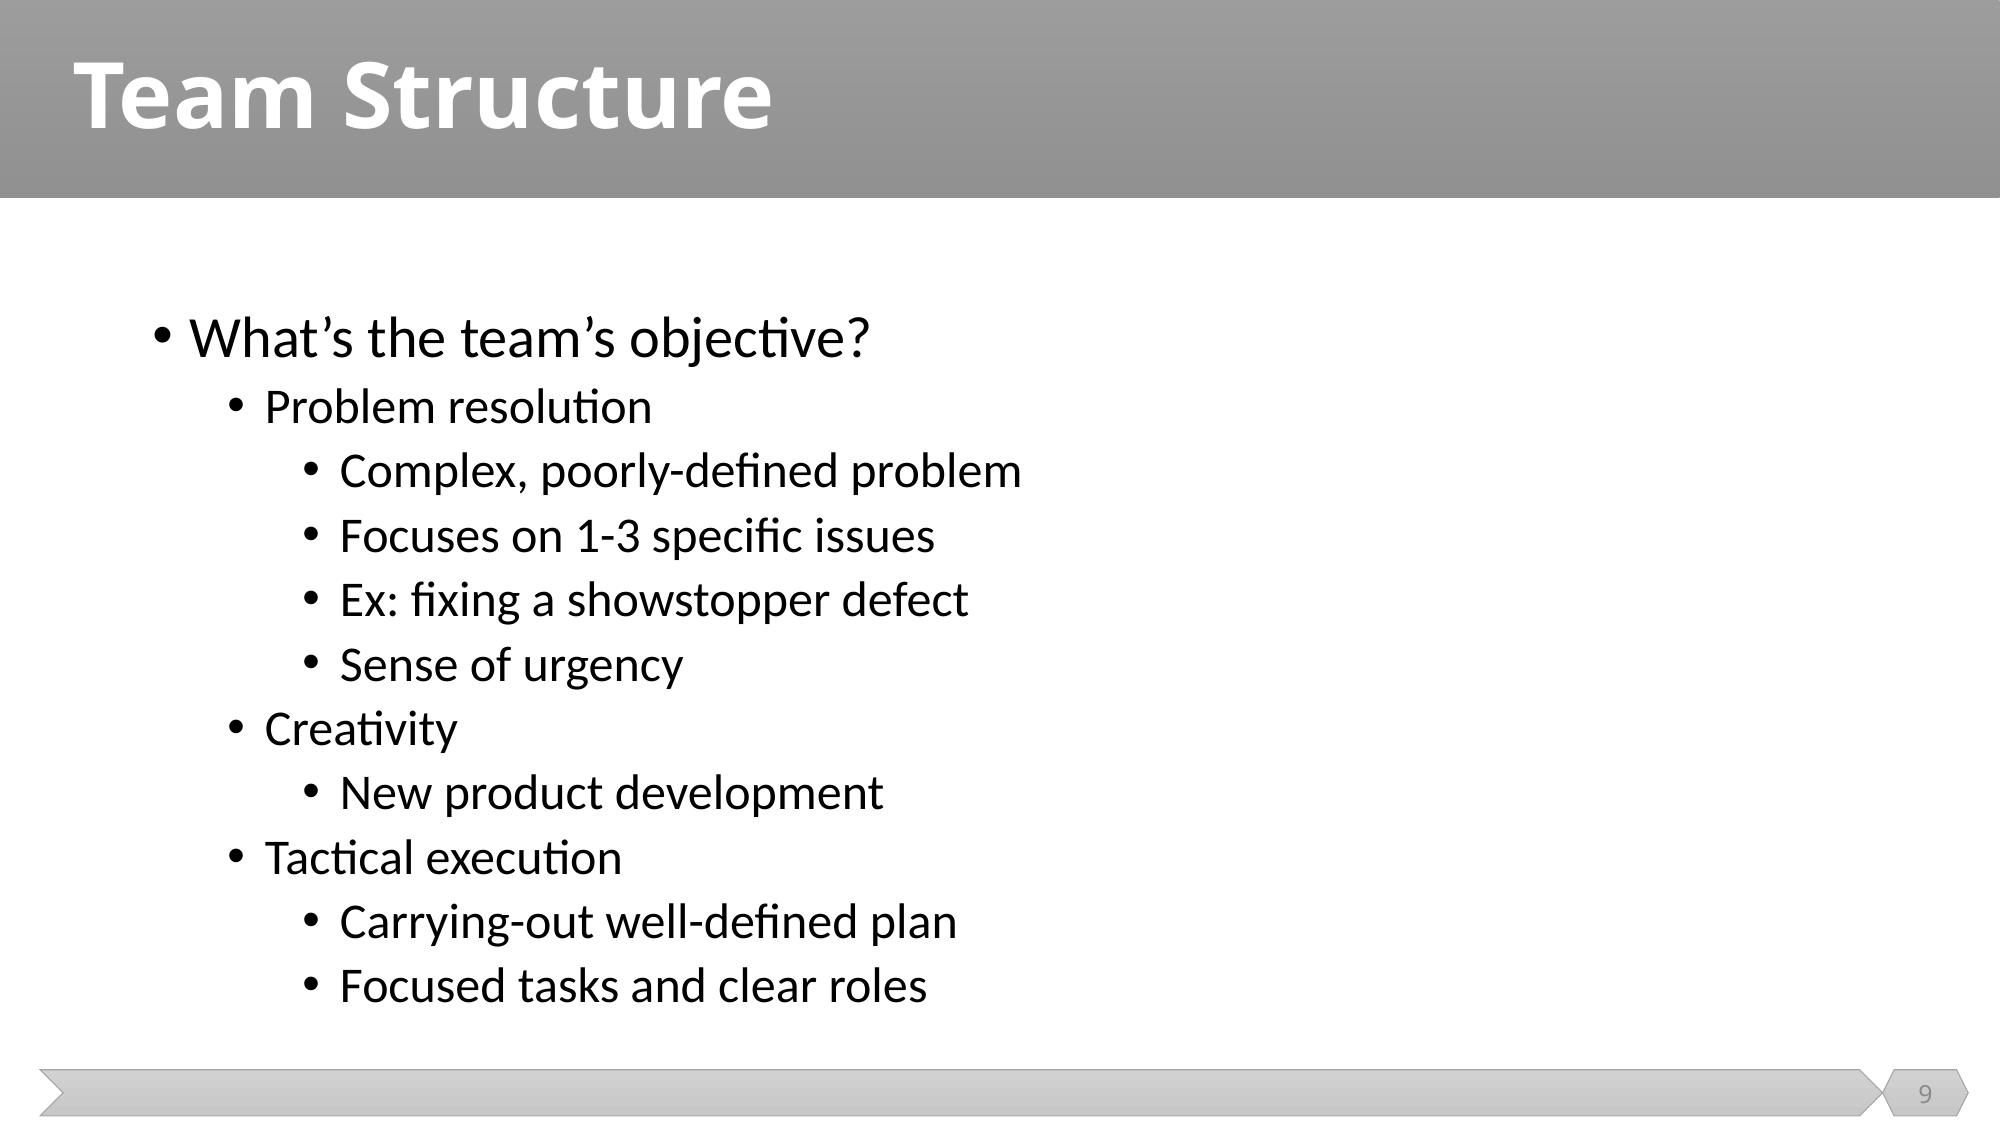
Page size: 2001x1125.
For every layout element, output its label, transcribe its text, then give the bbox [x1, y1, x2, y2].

title Team Structure [56, 0, 1969, 199]
list What’s the team’s objective? Problem resolution Complex, poorly-defined problem Focuses on 1-3 specific issues Ex: fixing a showstopper defect Sense of urgency Creativity New product development Tactical execution Carrying-out well-defined plan Focused tasks and clear roles [137, 299, 1863, 1014]
slide_number 9 [1882, 1065, 1969, 1125]
